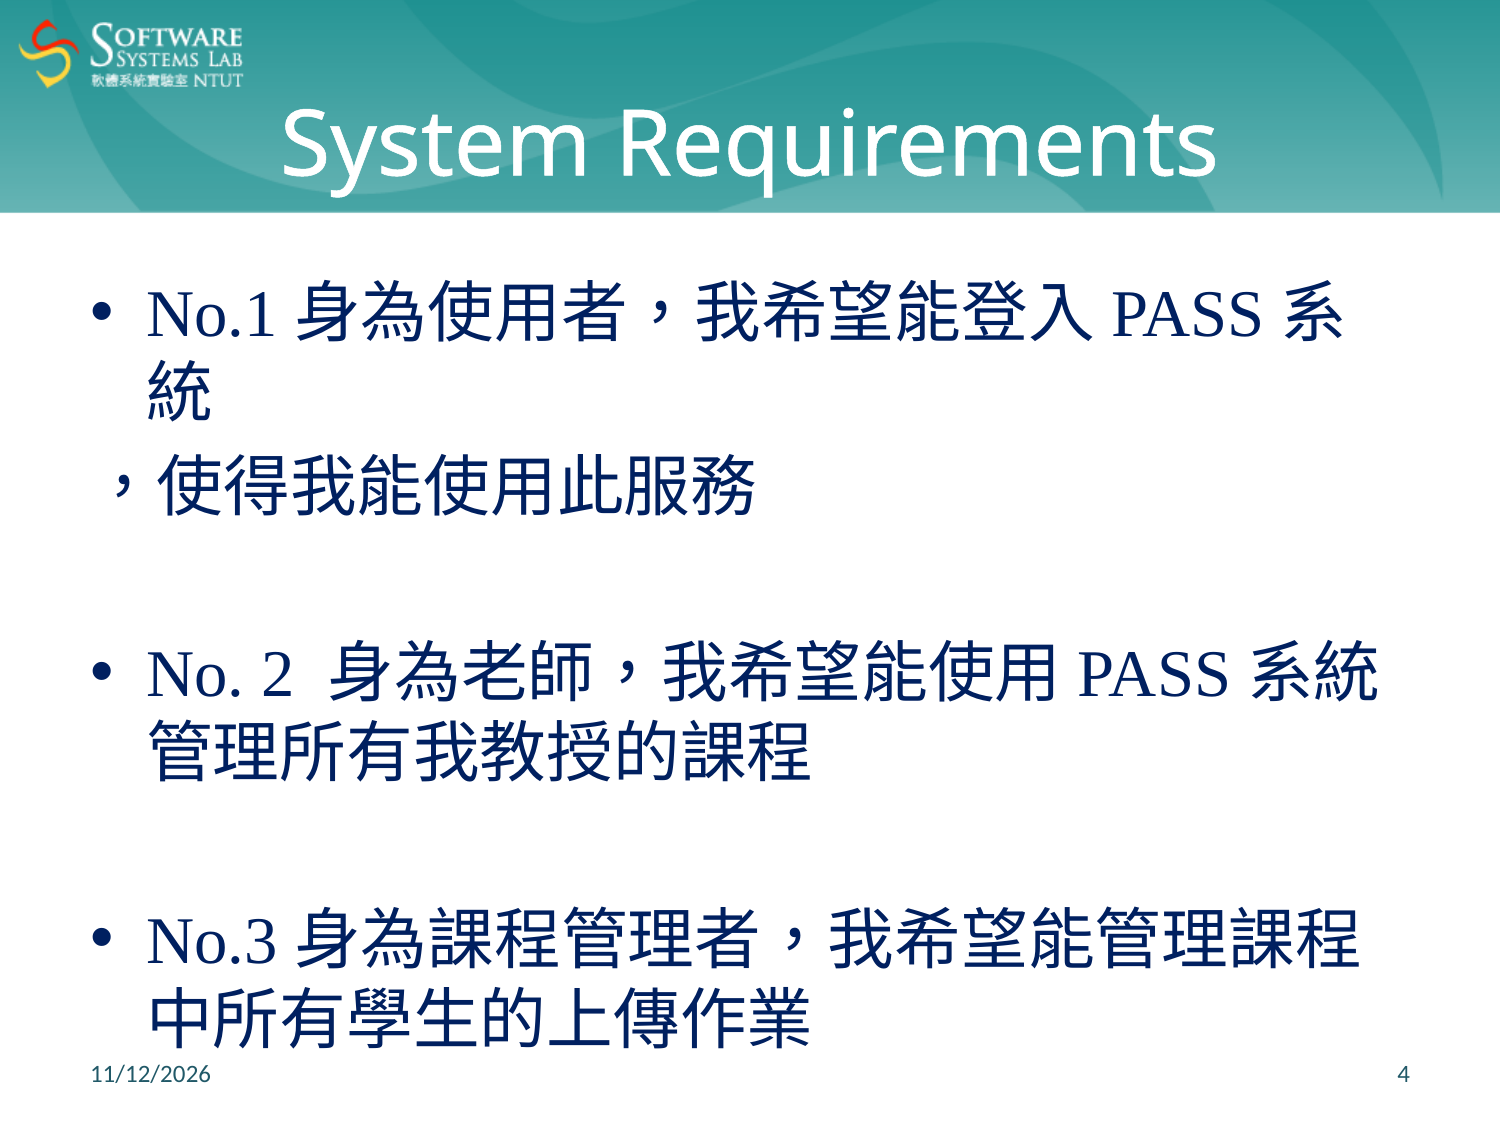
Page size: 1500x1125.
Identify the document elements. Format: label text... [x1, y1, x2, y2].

slide_number 4 [1074, 1042, 1425, 1103]
picture [0, 0, 1500, 1125]
list No.1身為使用者，我希望能登入PASS系統 ，使得我能使用此服務 No. 2 身為老師，我希望能使用PASS系統管理所有我教授的課程 No.3身為課程管理者，我希望能管理課程中所有學生的上傳作業 [75, 262, 1425, 1005]
title System Requirements [74, 44, 1426, 233]
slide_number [75, 1042, 425, 1103]
